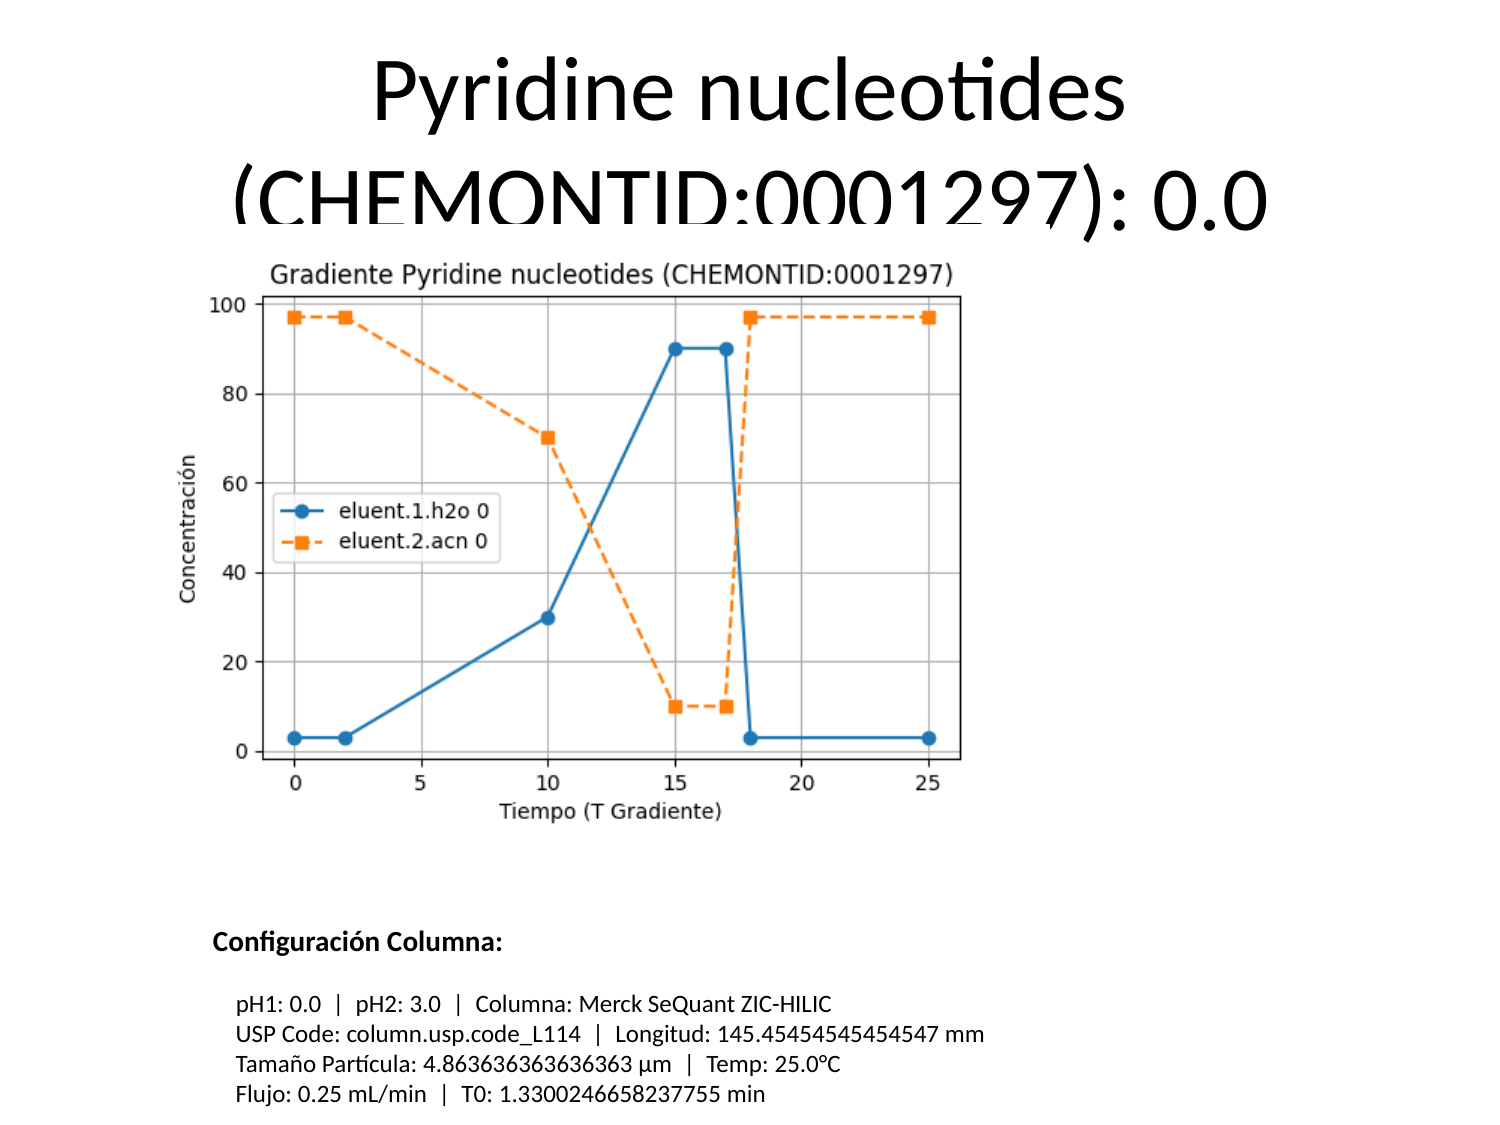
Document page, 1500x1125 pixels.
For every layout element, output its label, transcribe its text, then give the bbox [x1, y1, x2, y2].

title Pyridine nucleotides (CHEMONTID:0001297): 0.0 [75, 45, 1425, 233]
text_box Configuración Columna: pH1: 0.0 | pH2: 3.0 | Columna: Merck SeQuant ZIC-HILIC USP Code: column.usp.code_L114 | Longitud: 145.45454545454547 mm Tamaño Partícula: 4.863636363636363 µm | Temp: 25.0°C Flujo: 0.25 mL/min | T0: 1.3300246658237755 min [198, 869, 1002, 1125]
picture [149, 224, 1051, 826]
